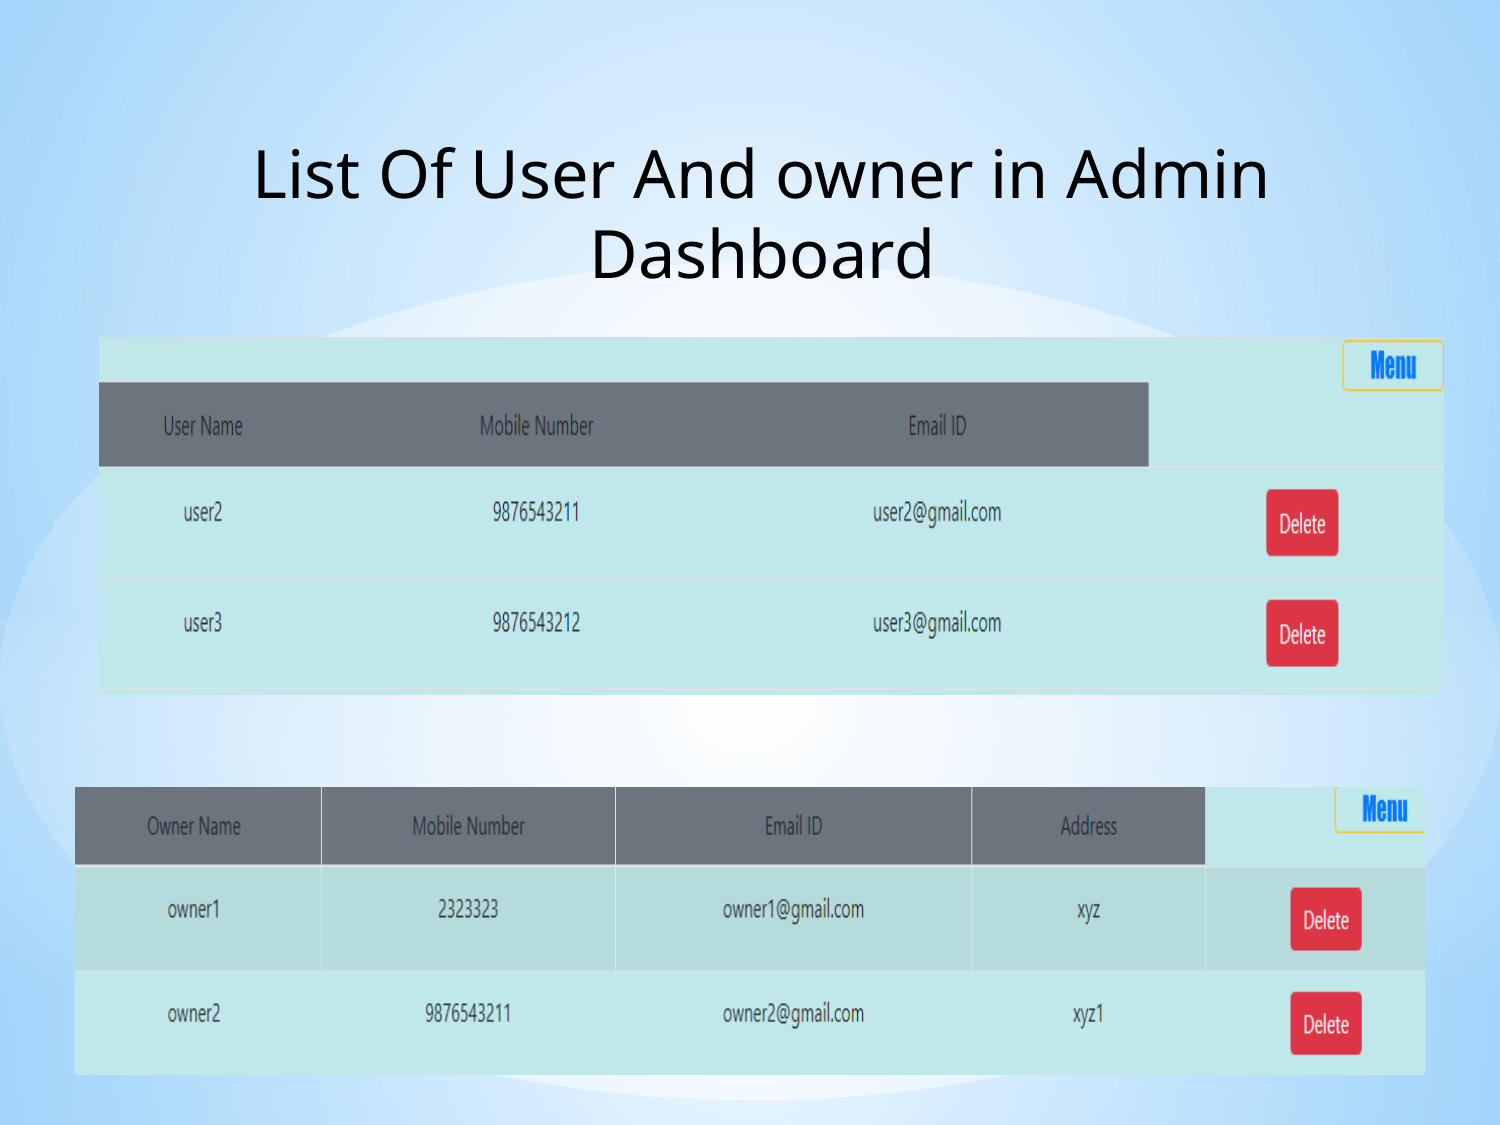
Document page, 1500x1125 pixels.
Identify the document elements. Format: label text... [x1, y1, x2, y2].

picture [74, 787, 1426, 1076]
picture [99, 337, 1444, 695]
text_box List Of User And owner in Admin Dashboard [112, 124, 1413, 300]
